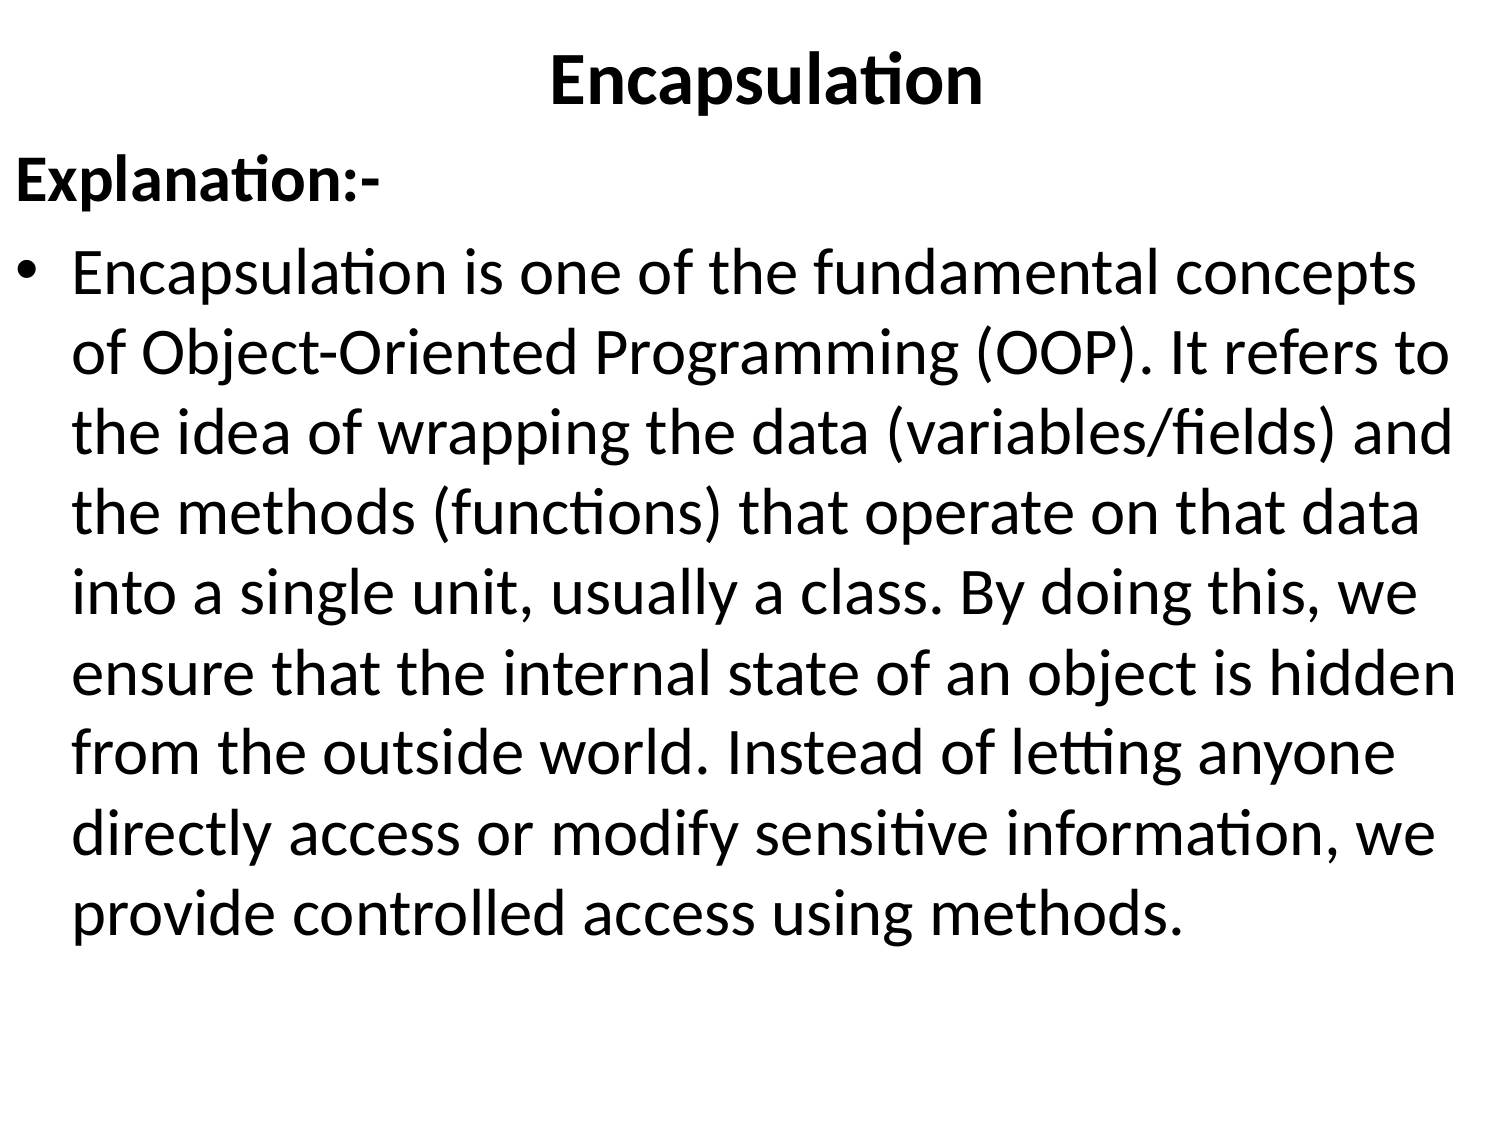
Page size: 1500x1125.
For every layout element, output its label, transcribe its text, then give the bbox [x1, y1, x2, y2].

list Explanation:- Encapsulation is one of the fundamental concepts of Object-Oriented Programming (OOP). It refers to the idea of wrapping the data (variables/fields) and the methods (functions) that operate on that data into a single unit, usually a class. By doing this, we ensure that the internal state of an object is hidden from the outside world. Instead of letting anyone directly access or modify sensitive information, we provide controlled access using methods. [0, 126, 1500, 1125]
title Encapsulation [92, 21, 1443, 126]
